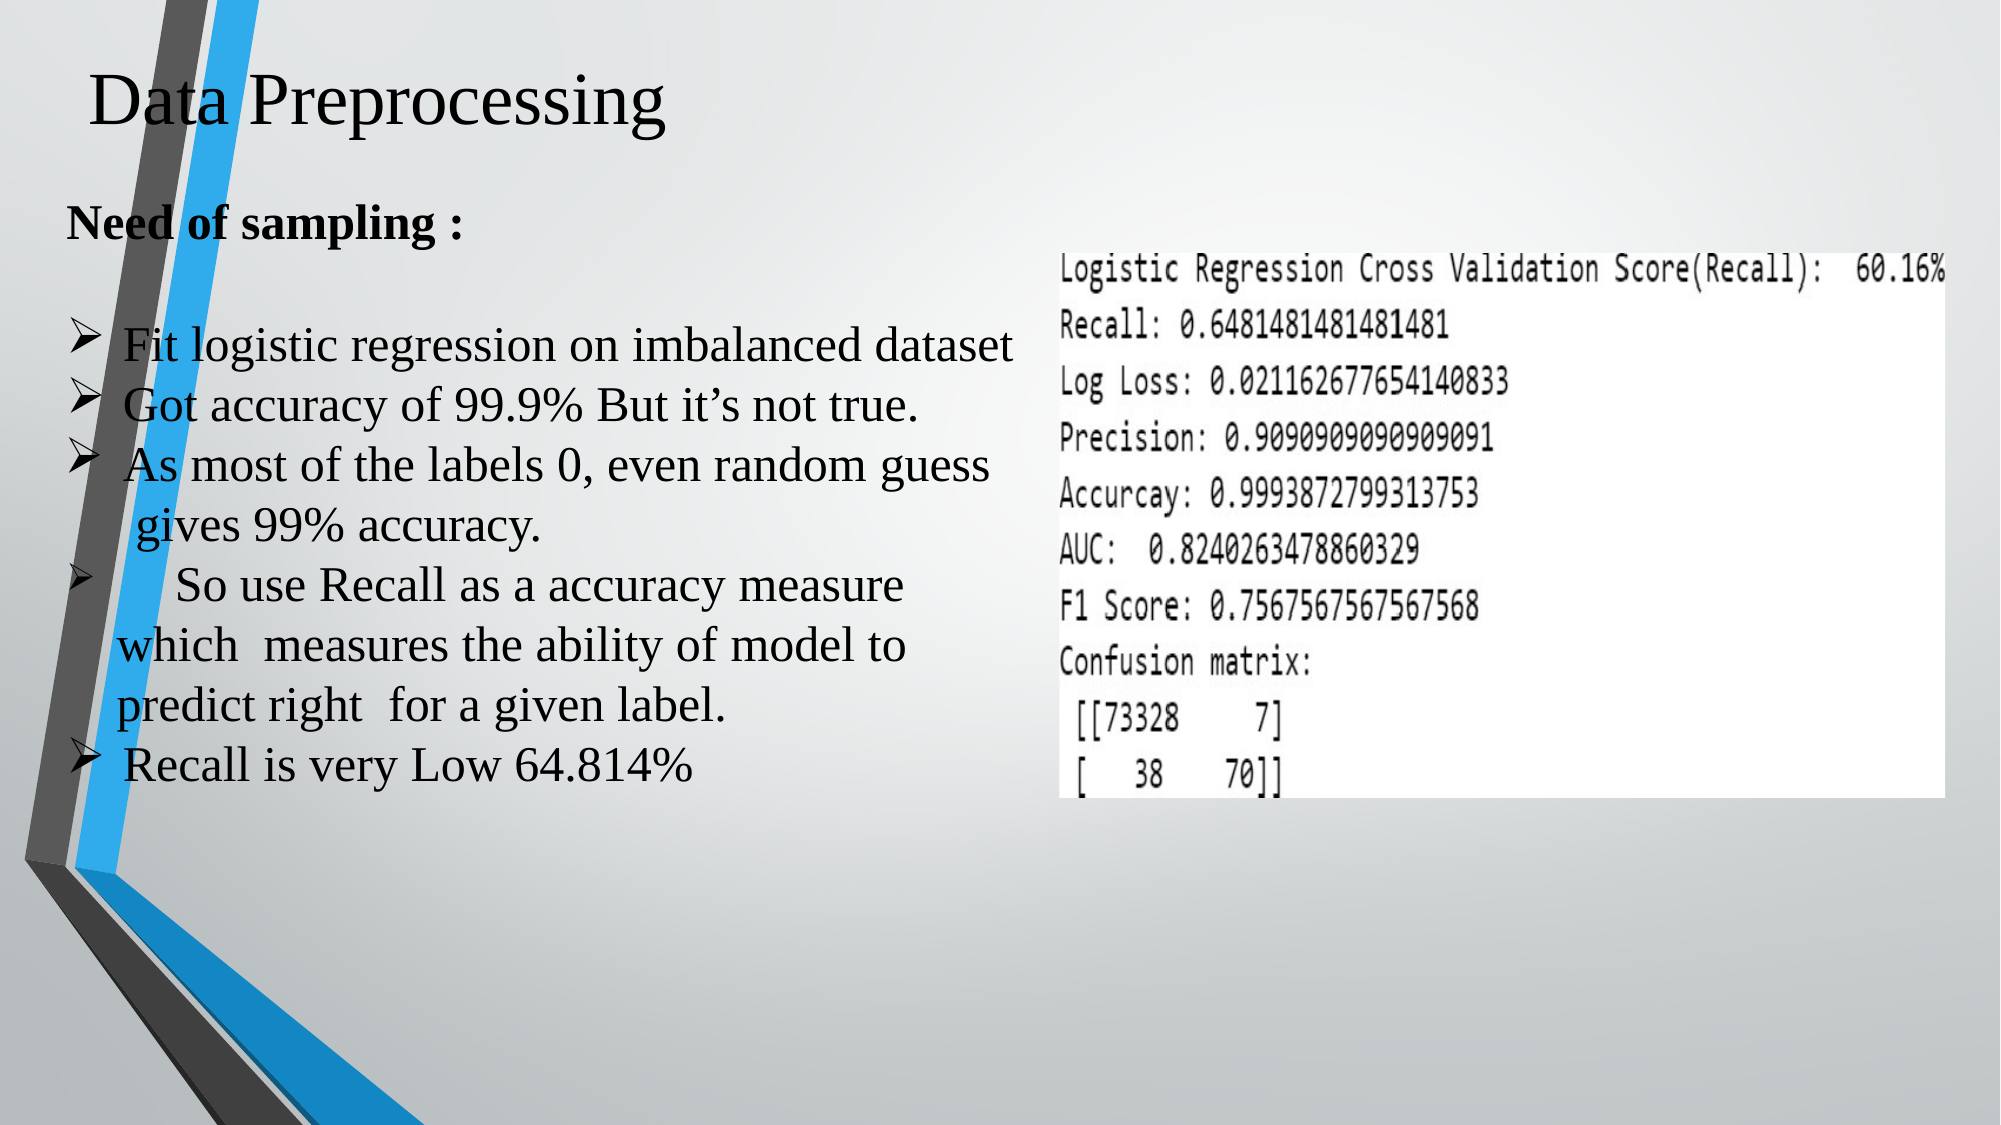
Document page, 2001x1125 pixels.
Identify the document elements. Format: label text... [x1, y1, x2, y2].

text_box [1059, 253, 1946, 798]
title Data Preprocessing [64, 0, 690, 189]
text_box Need of sampling : Fit logistic regression on imbalanced dataset Got accuracy of 99.9% But it’s not true. As most of the labels 0, even random guess gives 99% accuracy. So use Recall as a accuracy measure which measures the ability of model to predict right for a given label. Recall is very Low 64.814% [64, 187, 1031, 792]
